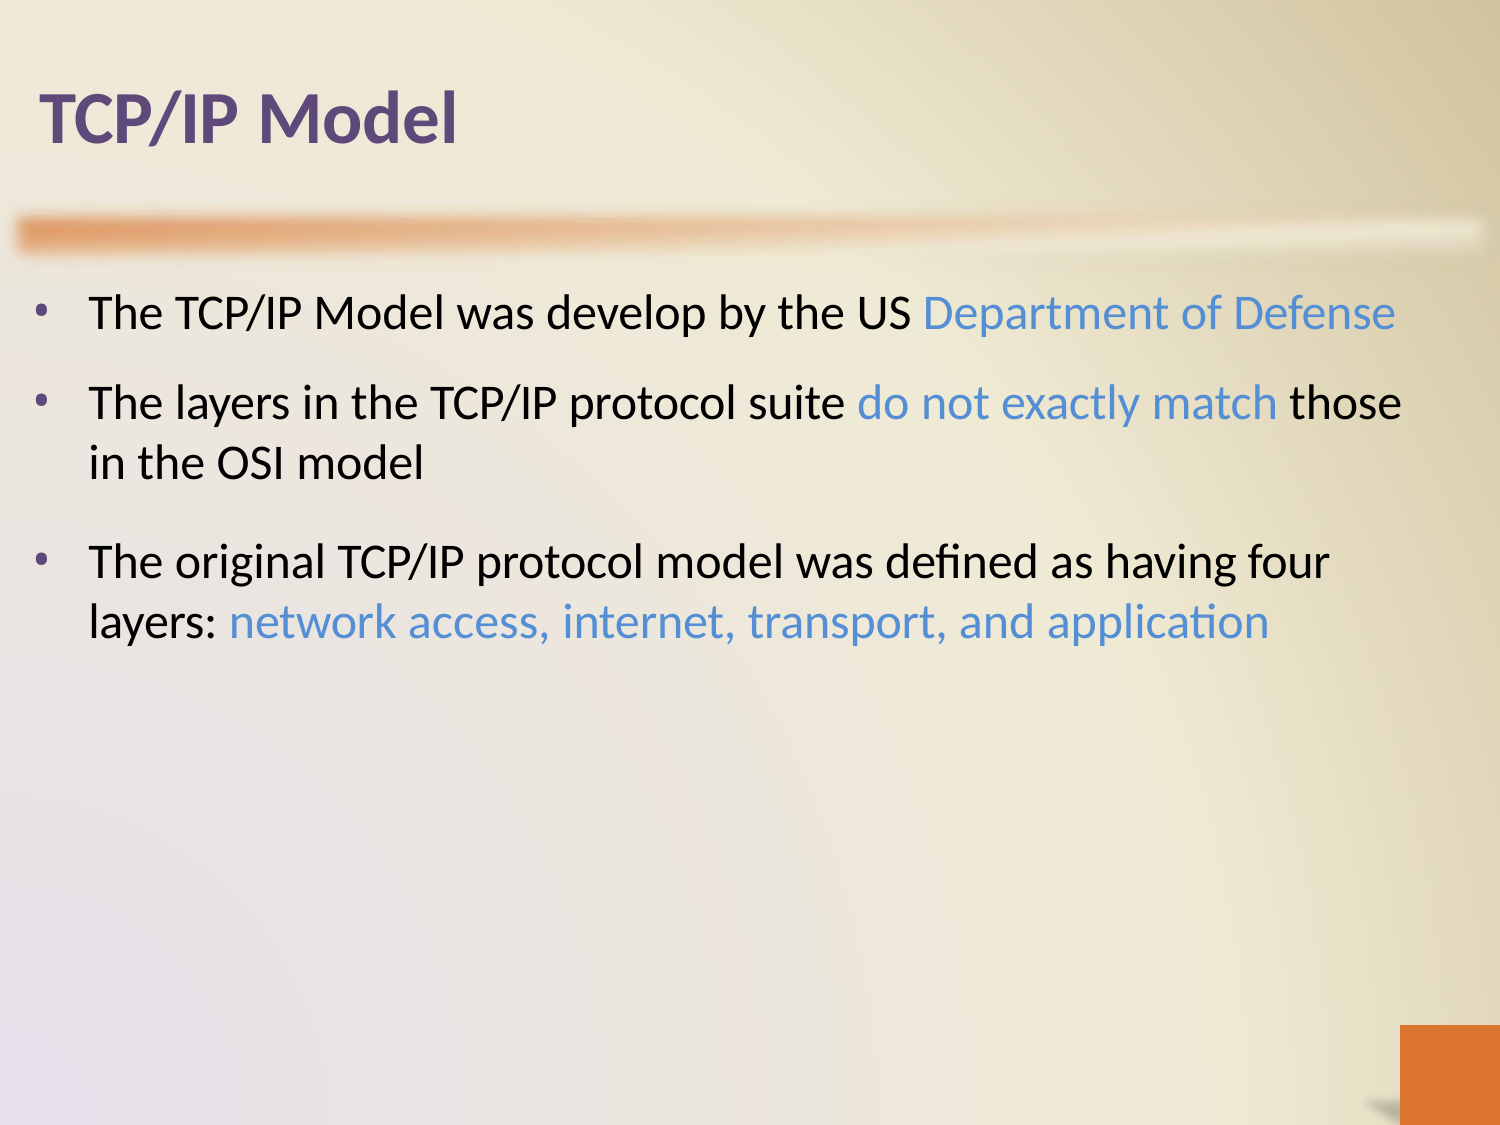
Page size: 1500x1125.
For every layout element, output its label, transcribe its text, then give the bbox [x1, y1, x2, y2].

title TCP/IP Model [37, 66, 466, 247]
picture [0, 0, 1500, 1125]
text_box The TCP/IP Model was develop by the US Department of Defense The layers in the TCP/IP protocol suite do not exactly match those in the OSI model The original TCP/IP protocol model was defined as having four layers: network access, internet, transport, and application [30, 247, 1416, 649]
